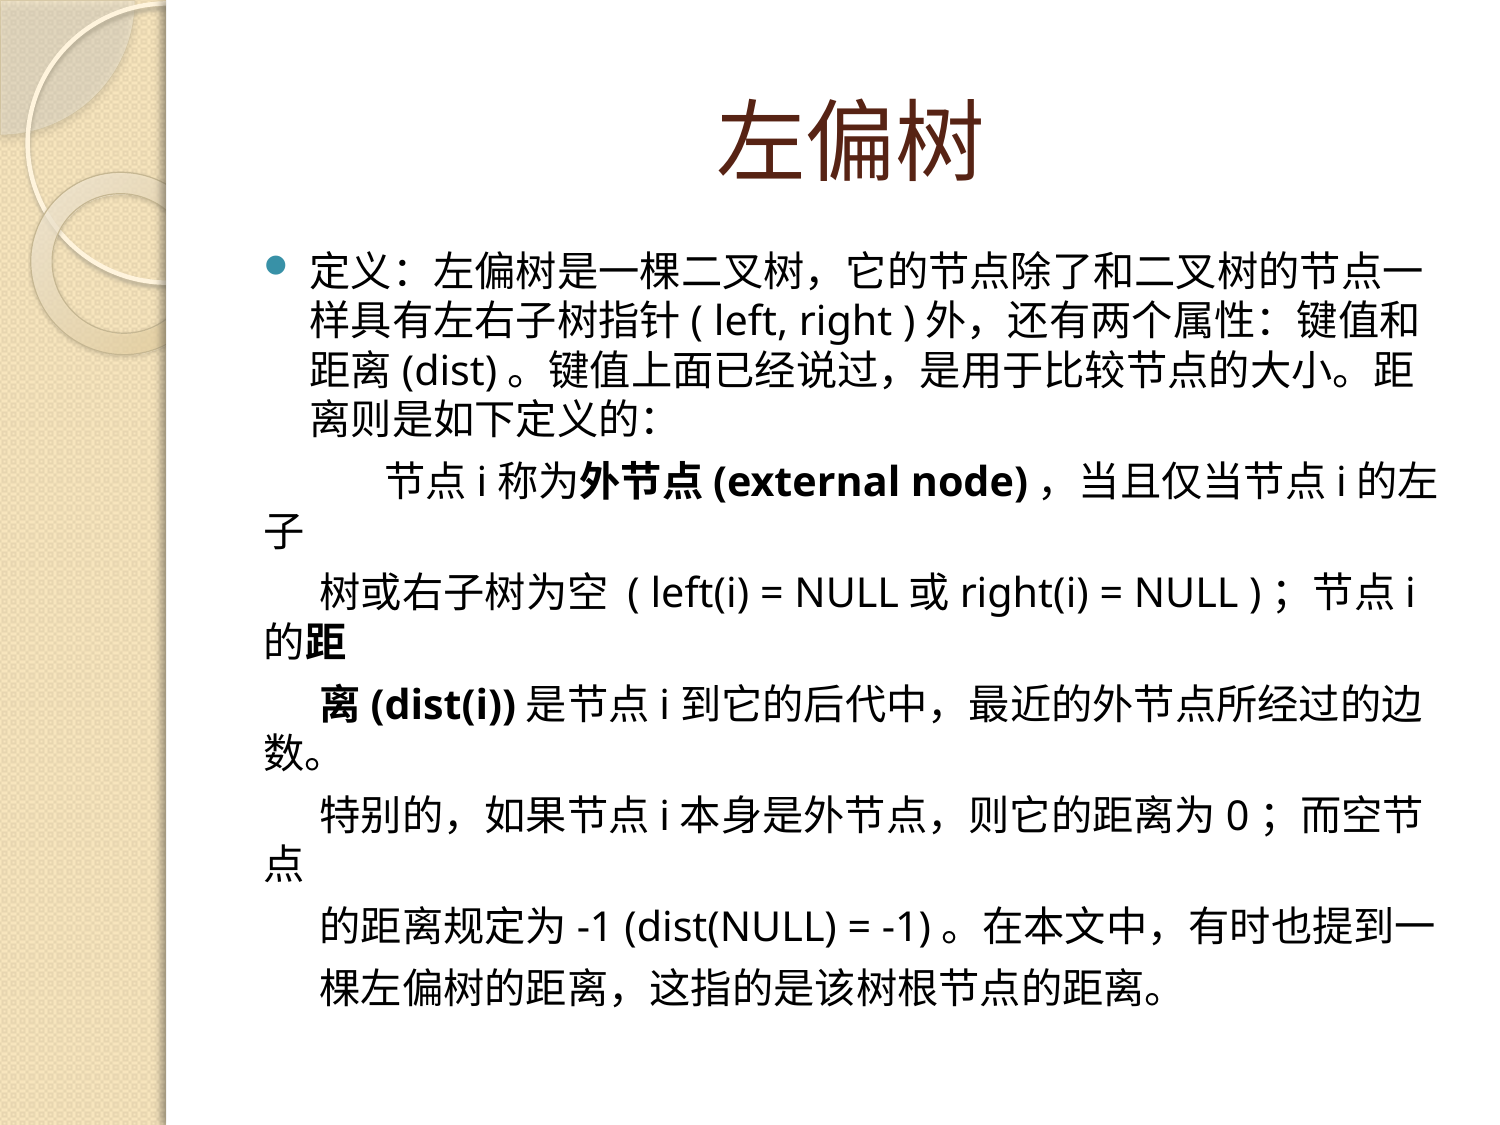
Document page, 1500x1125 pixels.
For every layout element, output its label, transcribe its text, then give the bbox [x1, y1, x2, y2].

list 定义：左偏树是一棵二叉树，它的节点除了和二叉树的节点一样具有左右子树指针( left, right )外，还有两个属性：键值和距离(dist)。键值上面已经说过，是用于比较节点的大小。距离则是如下定义的： 节点i称为外节点(external node)，当且仅当节点i的左子 树或右子树为空 ( left(i) = NULL或right(i) = NULL )；节点i的距 离(dist(i))是节点i到它的后代中，最近的外节点所经过的边数。 特别的，如果节点i本身是外节点，则它的距离为0；而空节点 的距离规定为-1 (dist(NULL) = -1)。在本文中，有时也提到一 棵左偏树的距离，这指的是该树根节点的距离。 [235, 237, 1466, 1025]
title 左偏树 [235, 45, 1466, 233]
